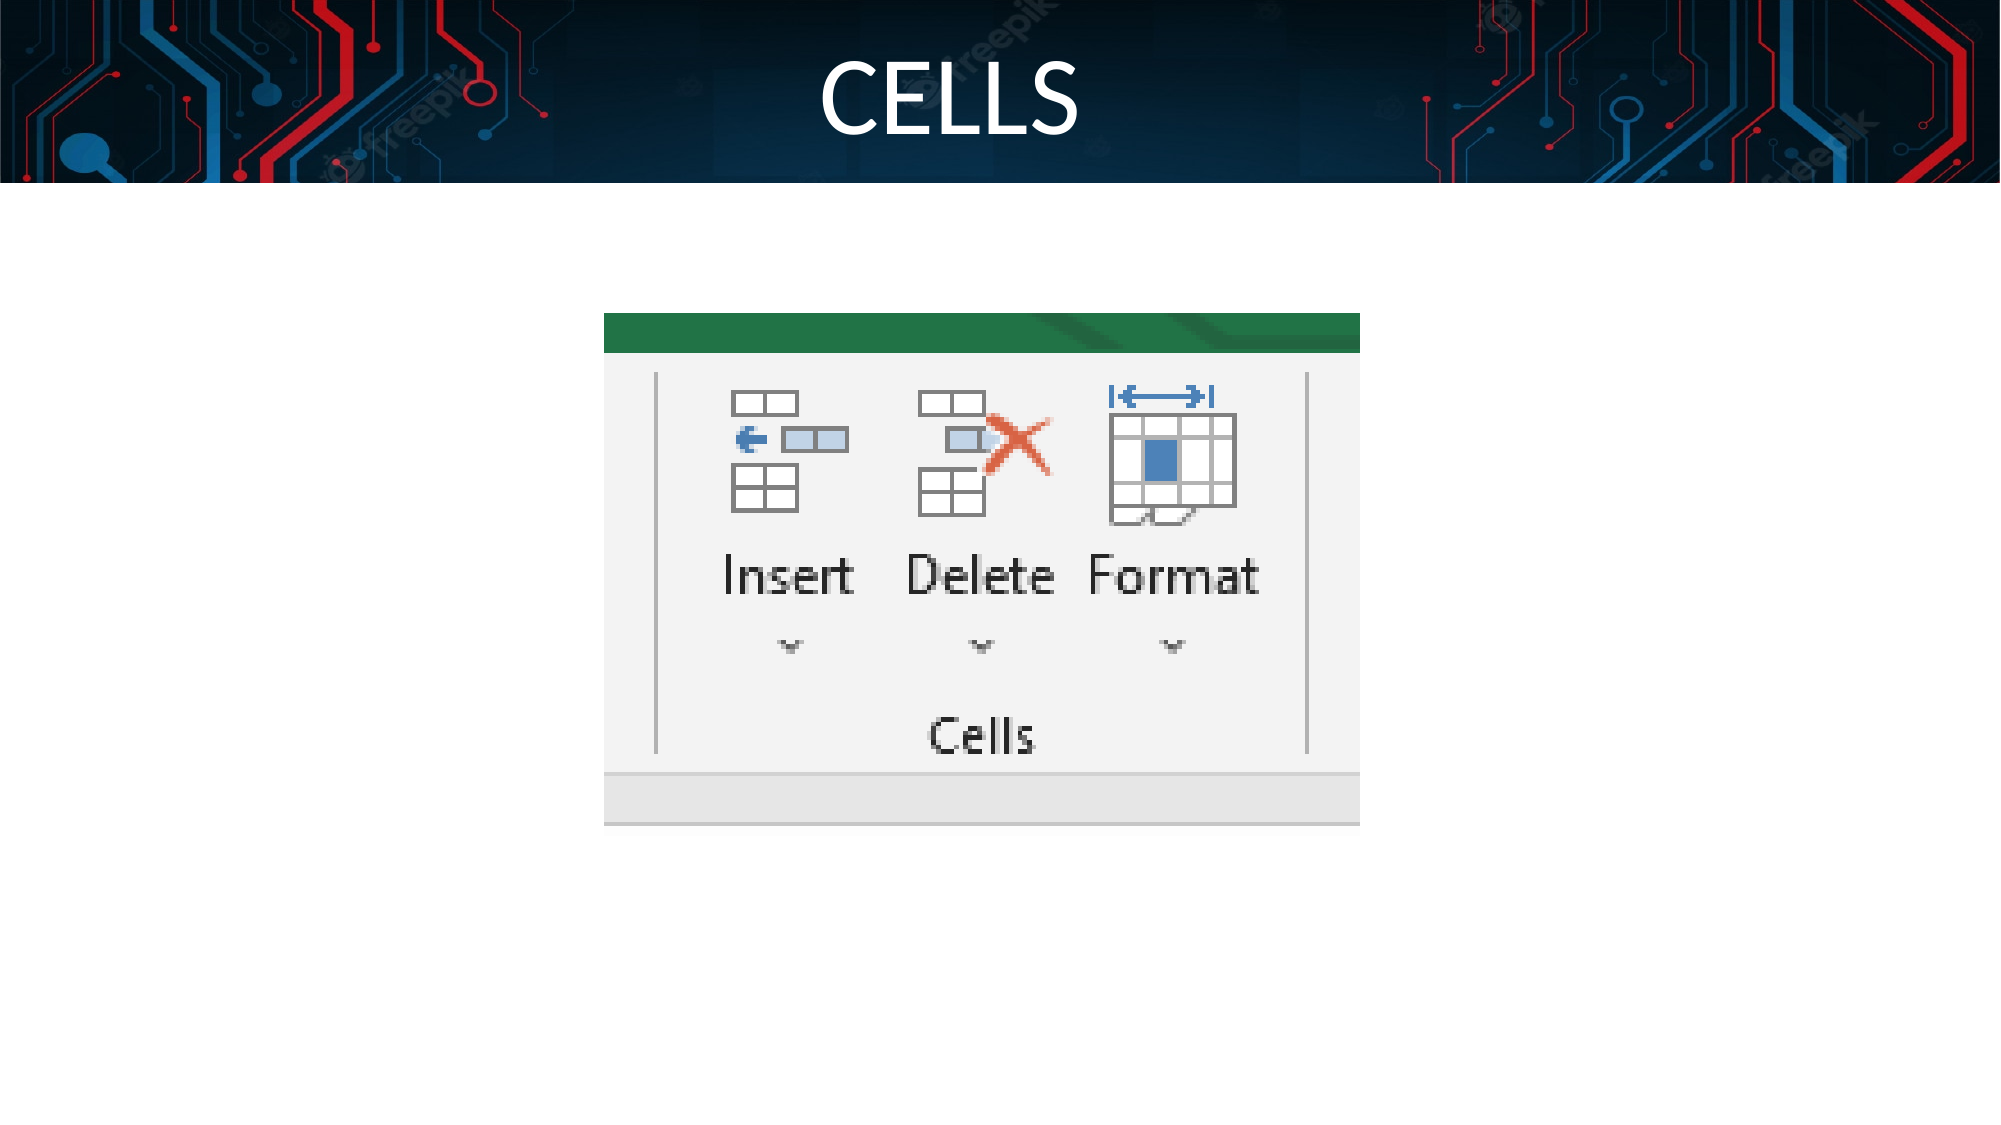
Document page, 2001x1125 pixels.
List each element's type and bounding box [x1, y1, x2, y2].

text_box [76, 283, 1842, 959]
picture [604, 313, 1360, 836]
picture [0, 0, 2000, 183]
